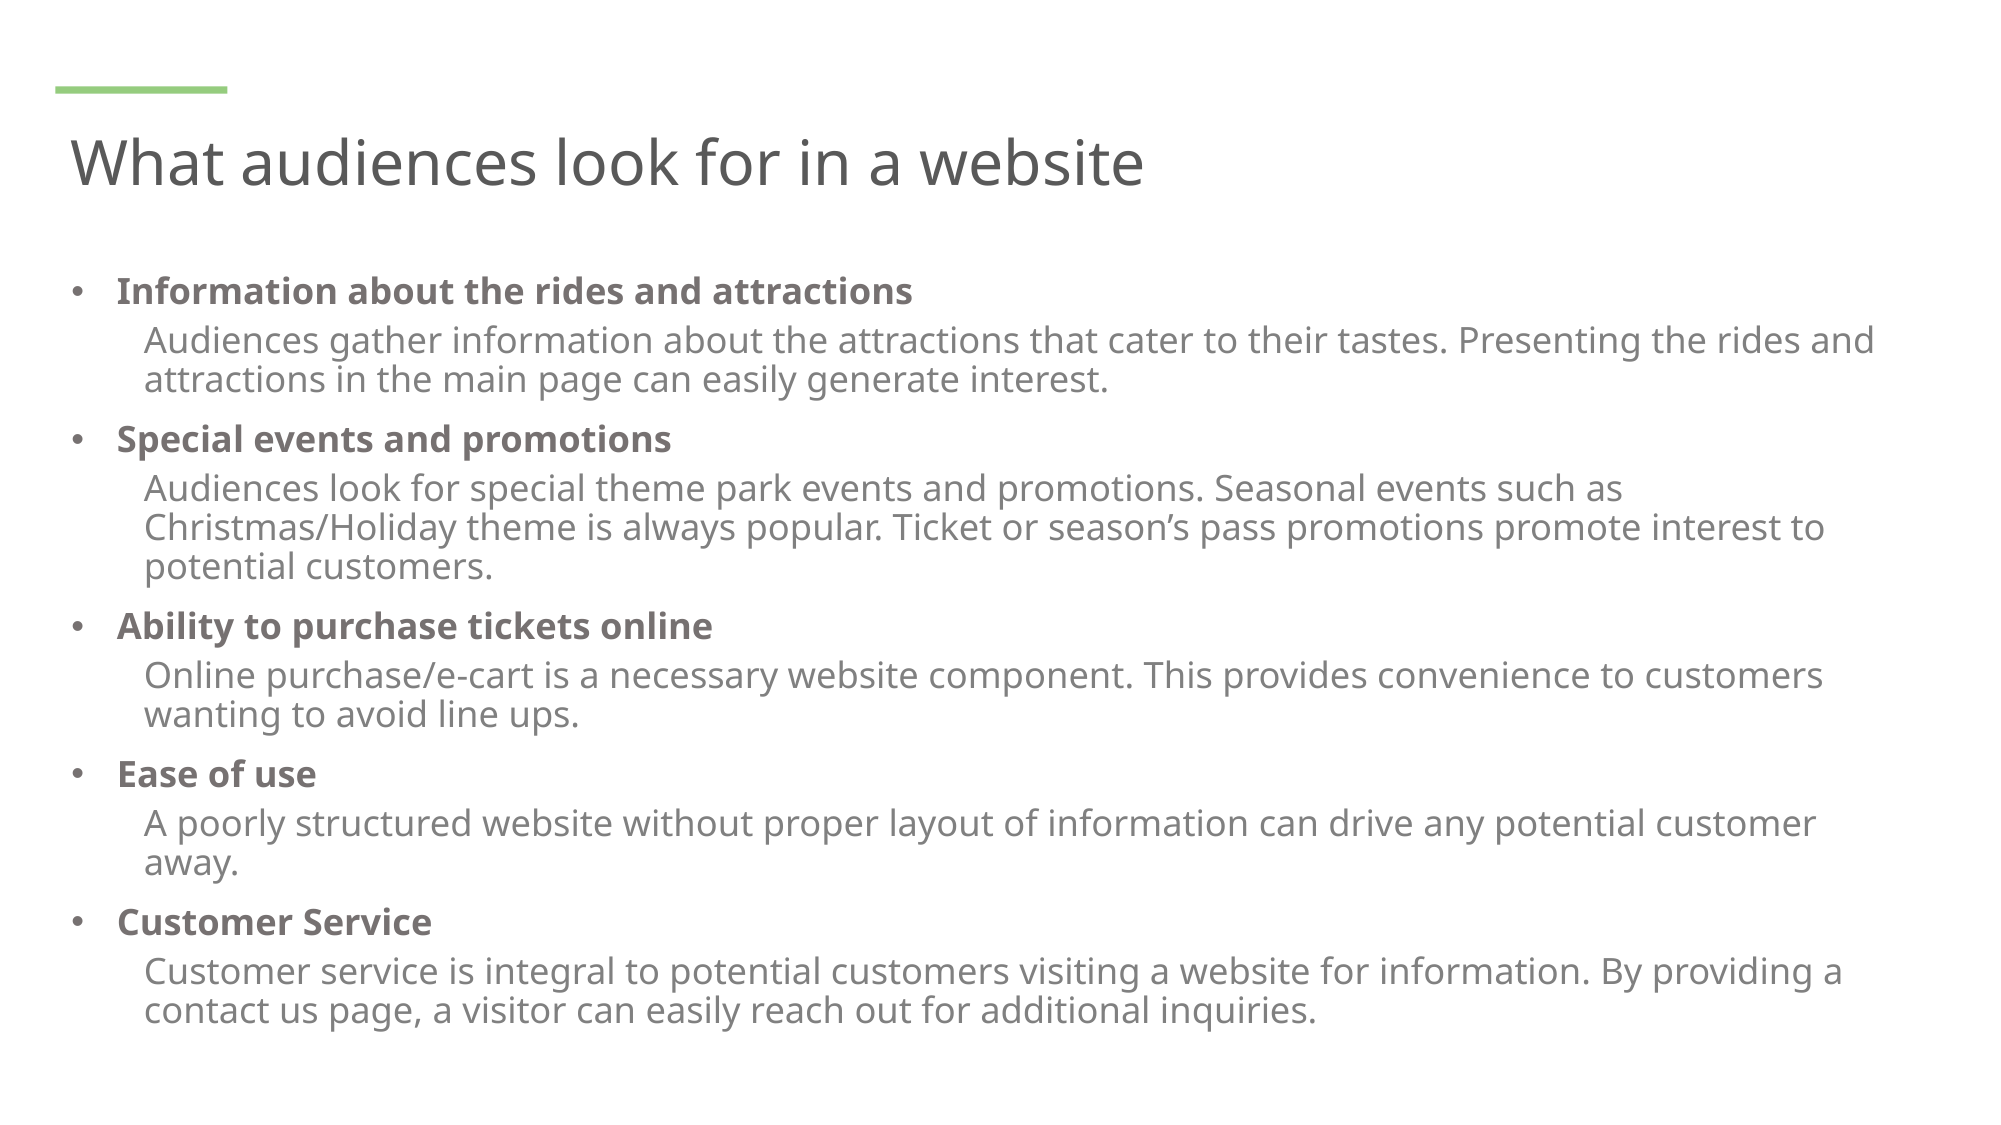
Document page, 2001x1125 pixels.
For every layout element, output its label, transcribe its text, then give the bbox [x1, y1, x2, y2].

title What audiences look for in a website [55, 76, 1893, 207]
list Information about the rides and attractions Audiences gather information about the attractions that cater to their tastes. Presenting the rides and attractions in the main page can easily generate interest. Special events and promotions Audiences look for special theme park events and promotions. Seasonal events such as Christmas/Holiday theme is always popular. Ticket or season’s pass promotions promote interest to potential customers. Ability to purchase tickets online Online purchase/e-cart is a necessary website component. This provides convenience to customers wanting to avoid line ups. Ease of use A poorly structured website without proper layout of information can drive any potential customer away. Customer Service Customer service is integral to potential customers visiting a website for information. By providing a contact us page, a visitor can easily reach out for additional inquiries. [56, 265, 1894, 1043]
